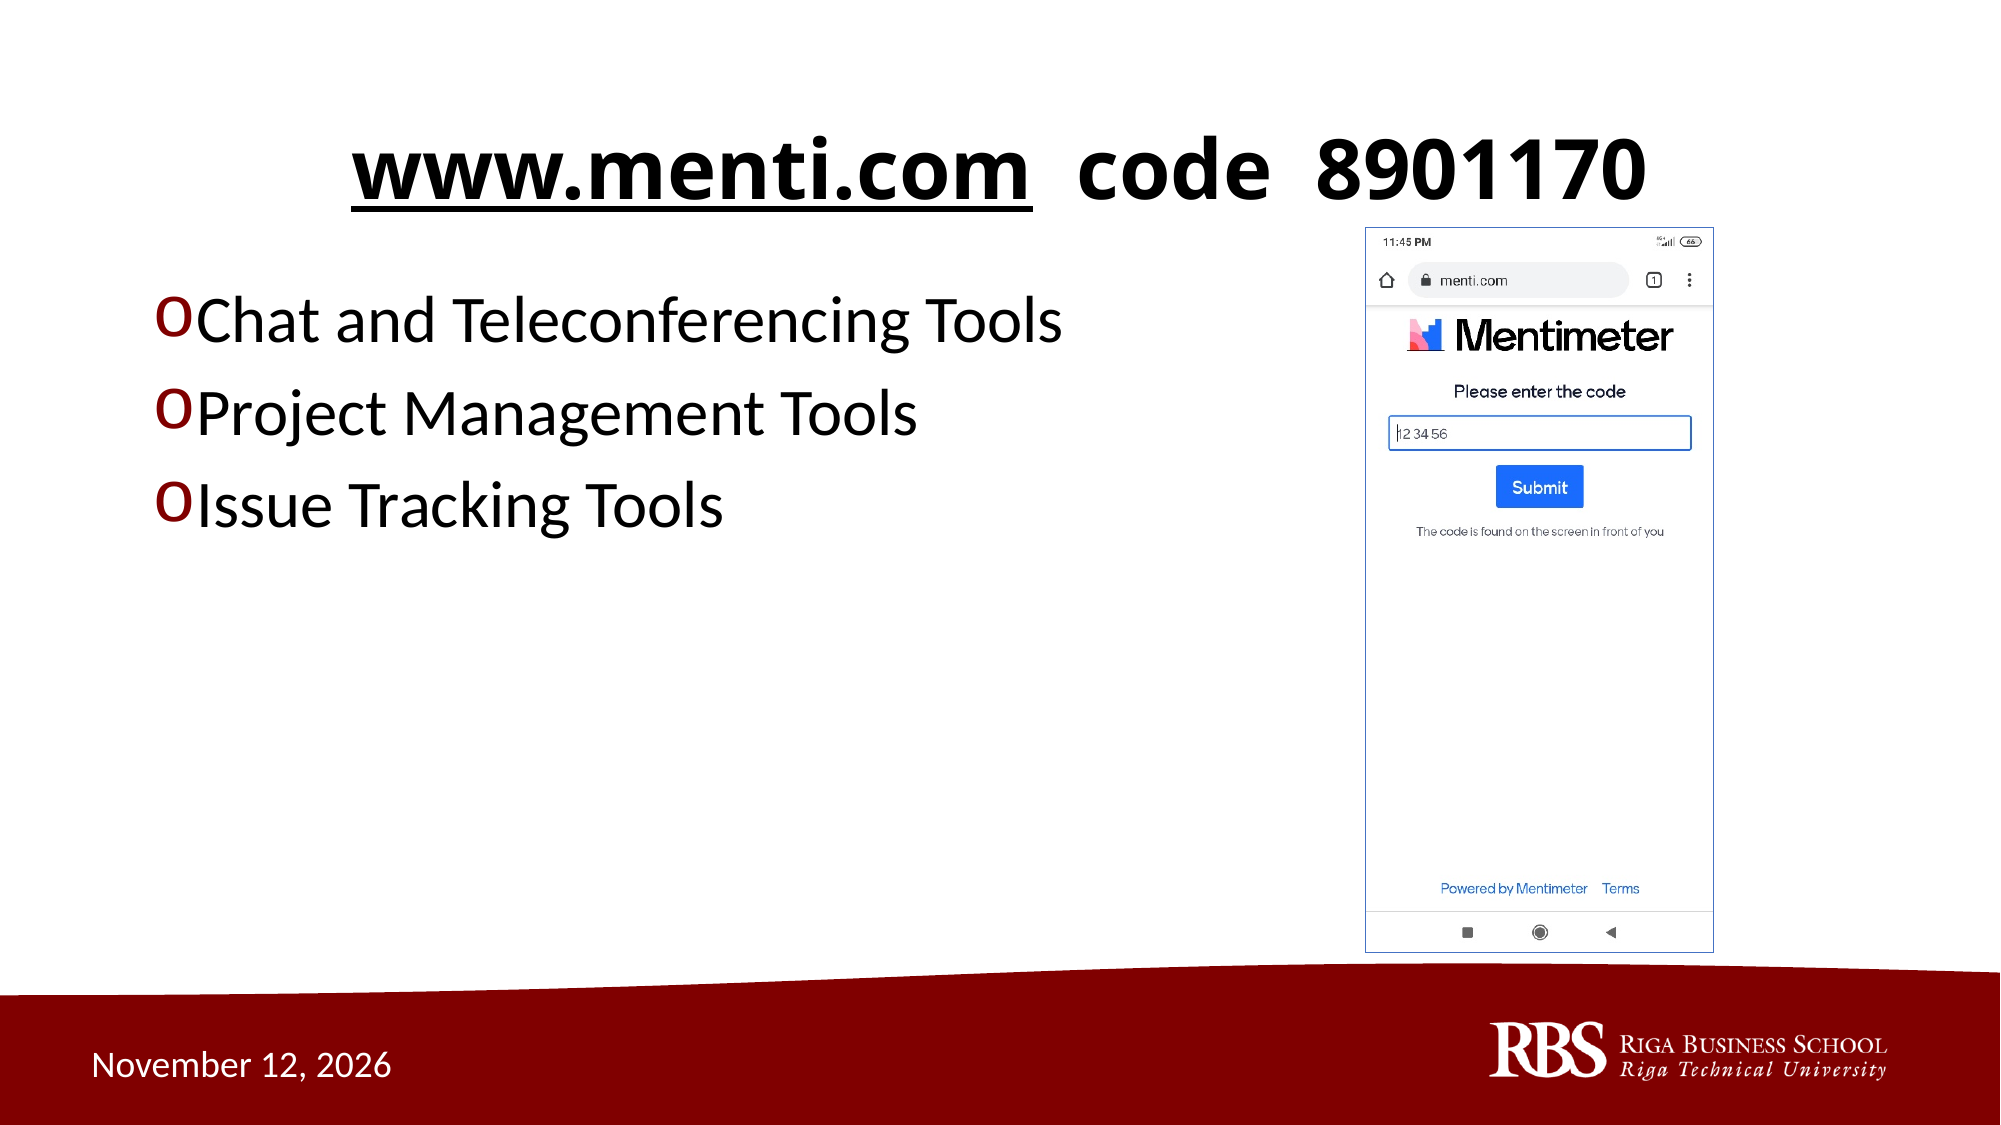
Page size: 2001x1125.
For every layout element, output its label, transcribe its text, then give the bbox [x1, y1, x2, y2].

title www.menti.com code 8901170 [137, 59, 1863, 278]
picture [1475, 1002, 1900, 1100]
list Chat and Teleconferencing Tools Project Management Tools Issue Tracking Tools [137, 277, 1281, 953]
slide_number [76, 1032, 527, 1093]
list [1365, 226, 1714, 953]
